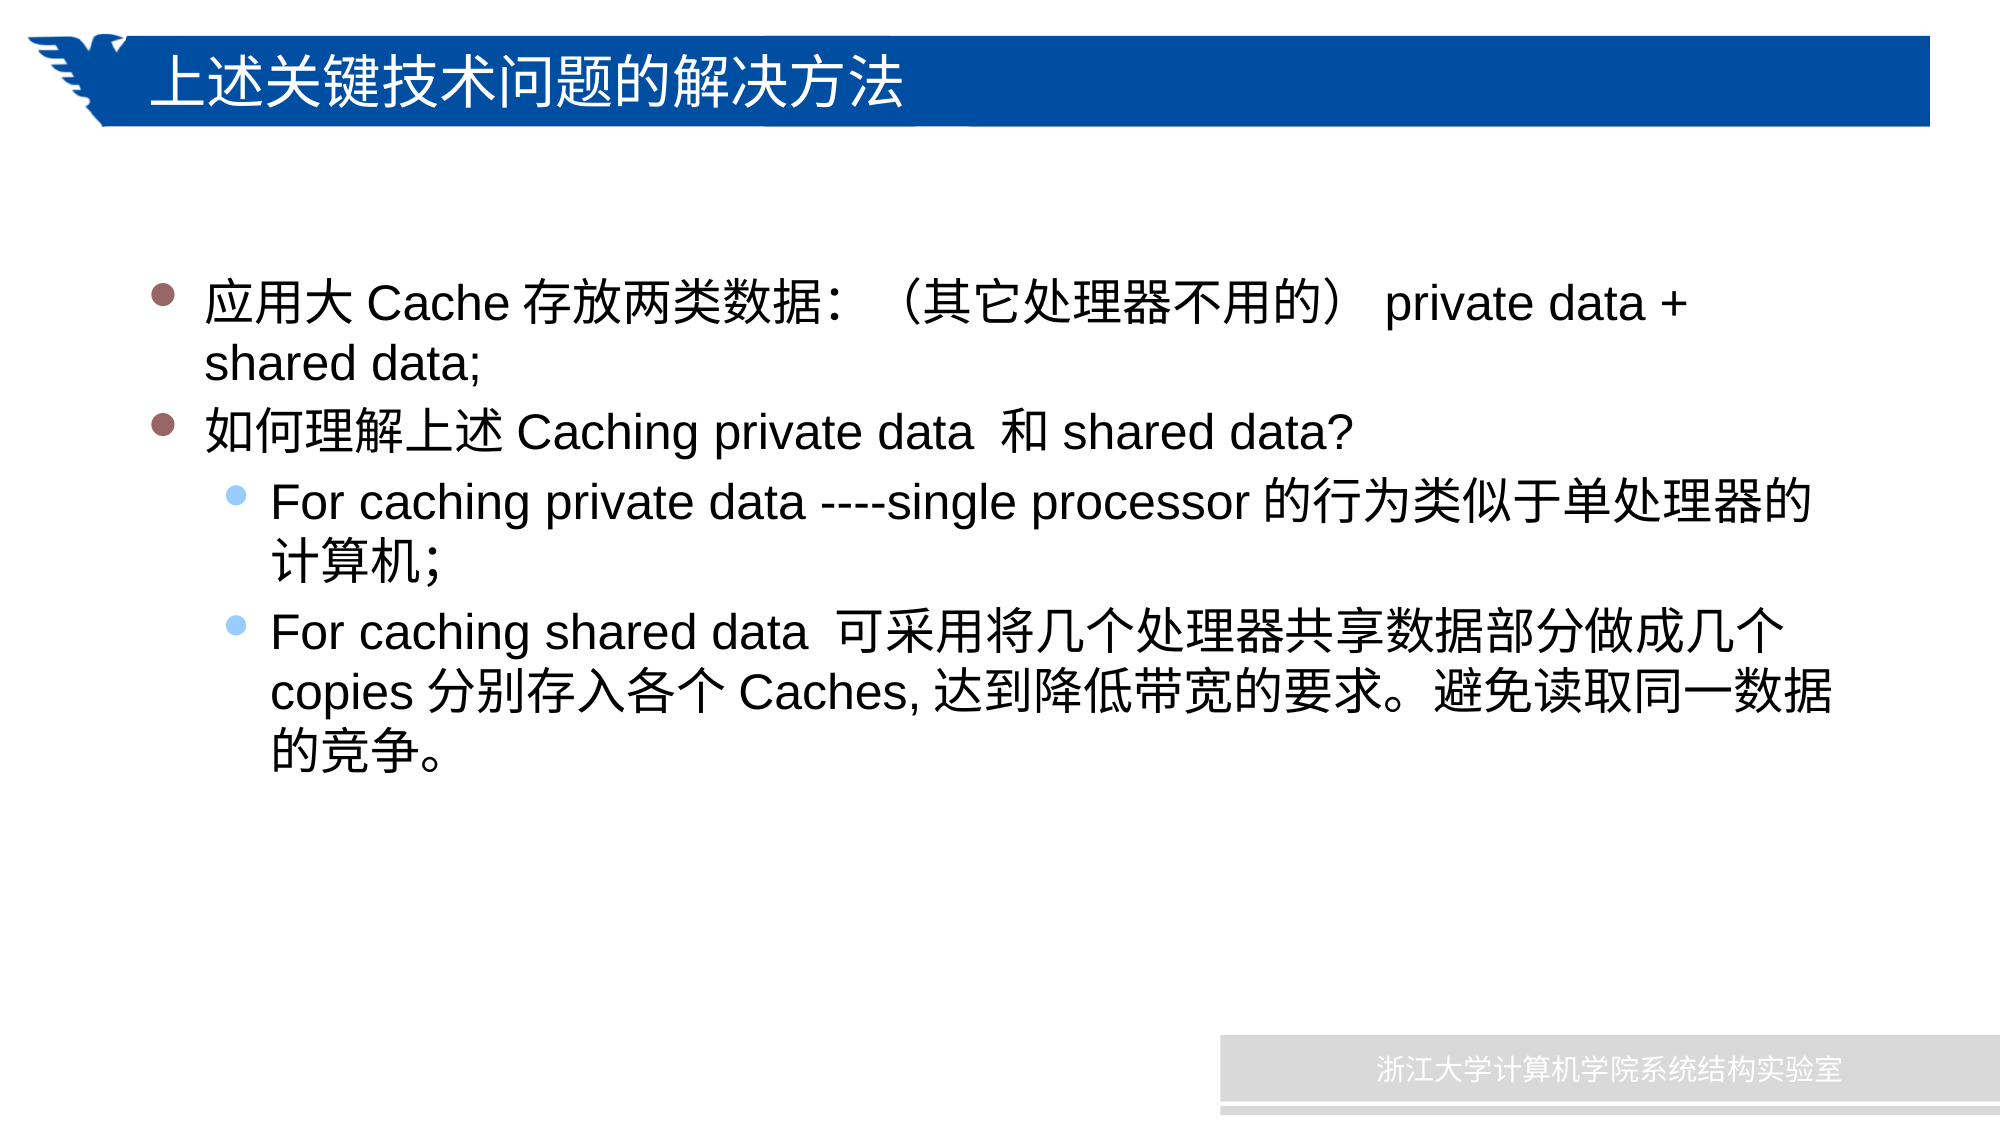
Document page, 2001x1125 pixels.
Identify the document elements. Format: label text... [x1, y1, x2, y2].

list 应用大Cache存放两类数据：（其它处理器不用的）private data + shared data; 如何理解上述Caching private data 和shared data? For caching private data ----single processor的行为类似于单处理器的计算机； For caching shared data 可采用将几个处理器共享数据部分做成几个copies分别存入各个Caches,达到降低带宽的要求。避免读取同一数据的竞争。 [133, 262, 1867, 988]
title 上述关键技术问题的解决方法 [133, 37, 1796, 188]
picture [7, 19, 197, 127]
